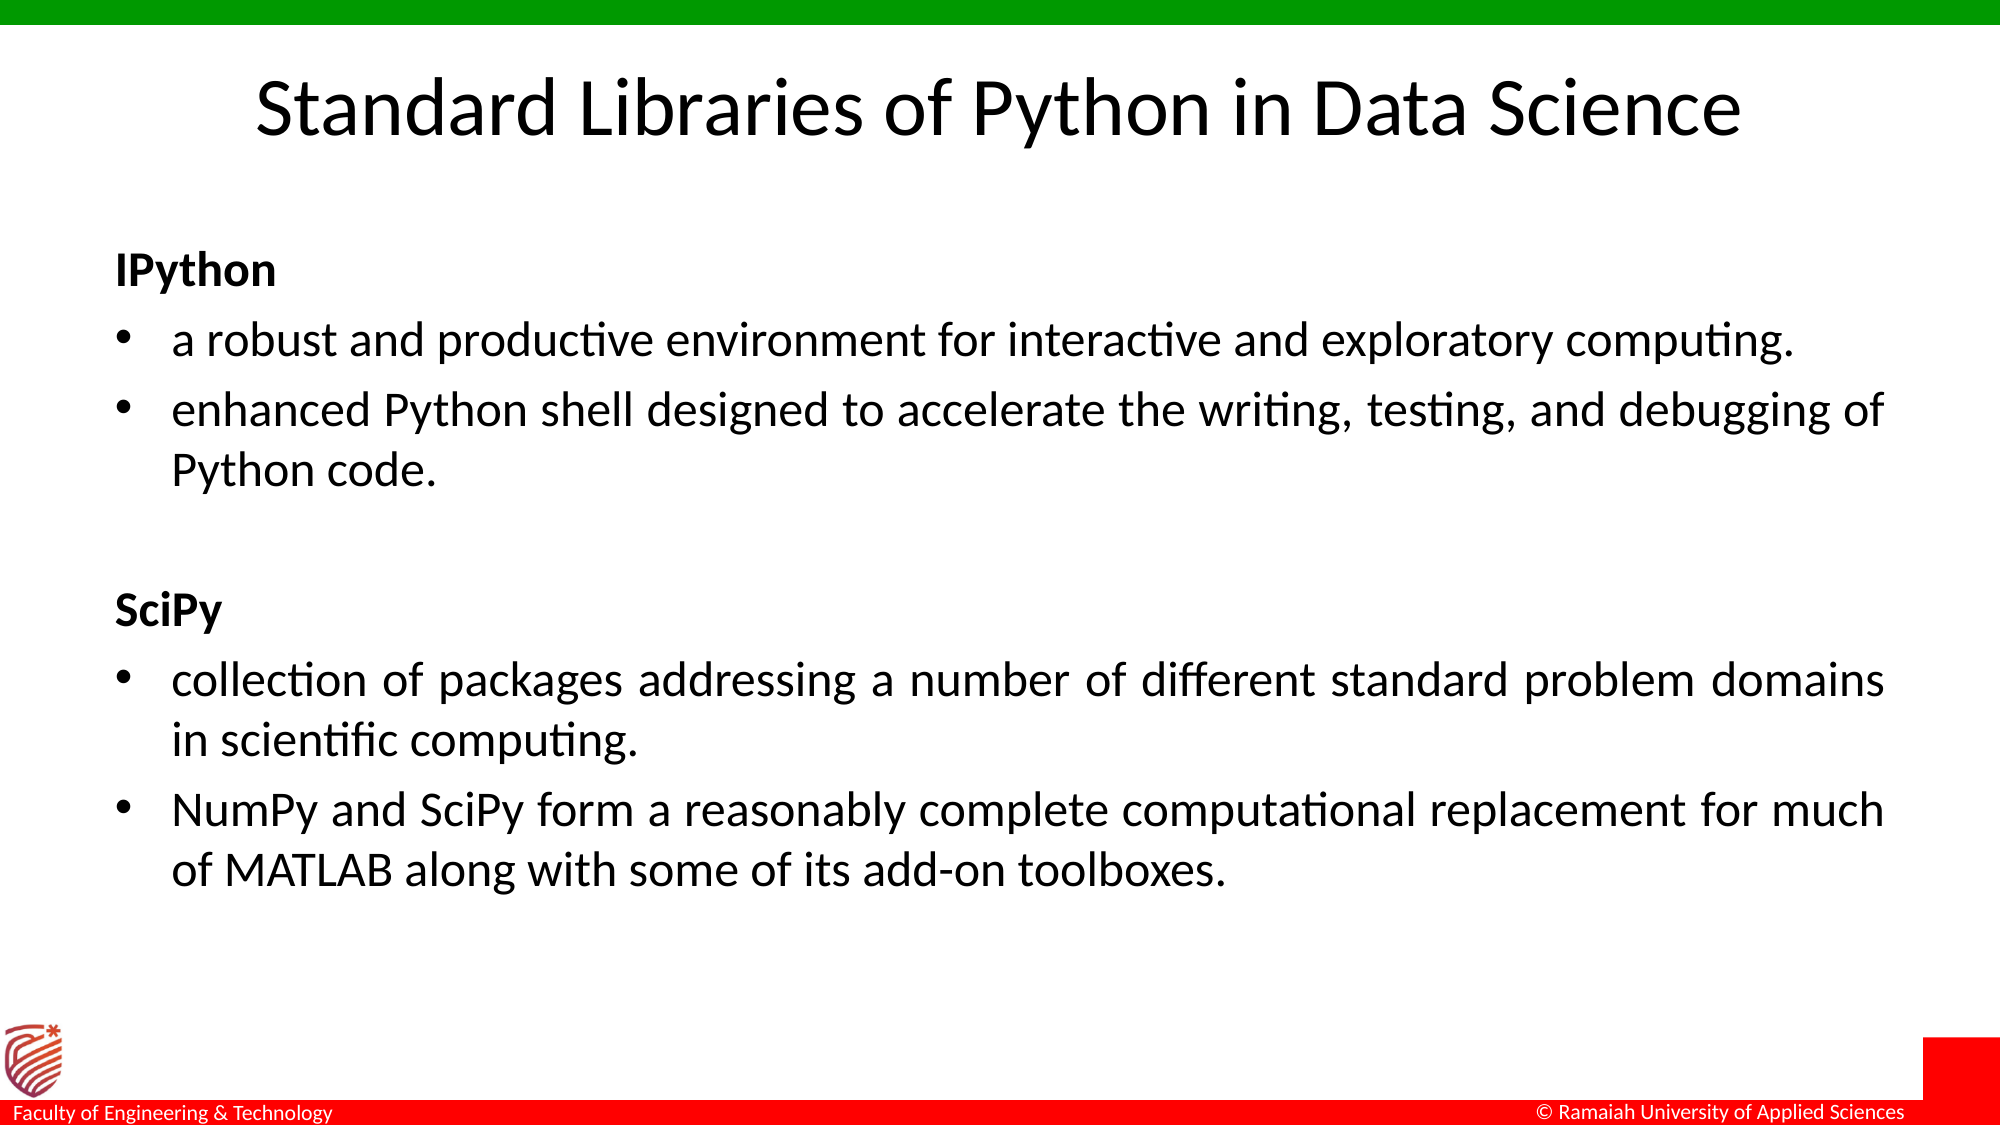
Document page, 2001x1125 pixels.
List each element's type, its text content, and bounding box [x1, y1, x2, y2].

list IPython a robust and productive environment for interactive and exploratory computing. enhanced Python shell designed to accelerate the writing, testing, and debugging of Python code. SciPy collection of packages addressing a number of different standard problem domains in scientific computing. NumPy and SciPy form a reasonably complete computational replacement for much of MATLAB along with some of its add-on toolboxes. [99, 159, 1900, 1005]
title Standard Libraries of Python in Data Science [99, 45, 1900, 159]
picture [0, 1013, 69, 1100]
